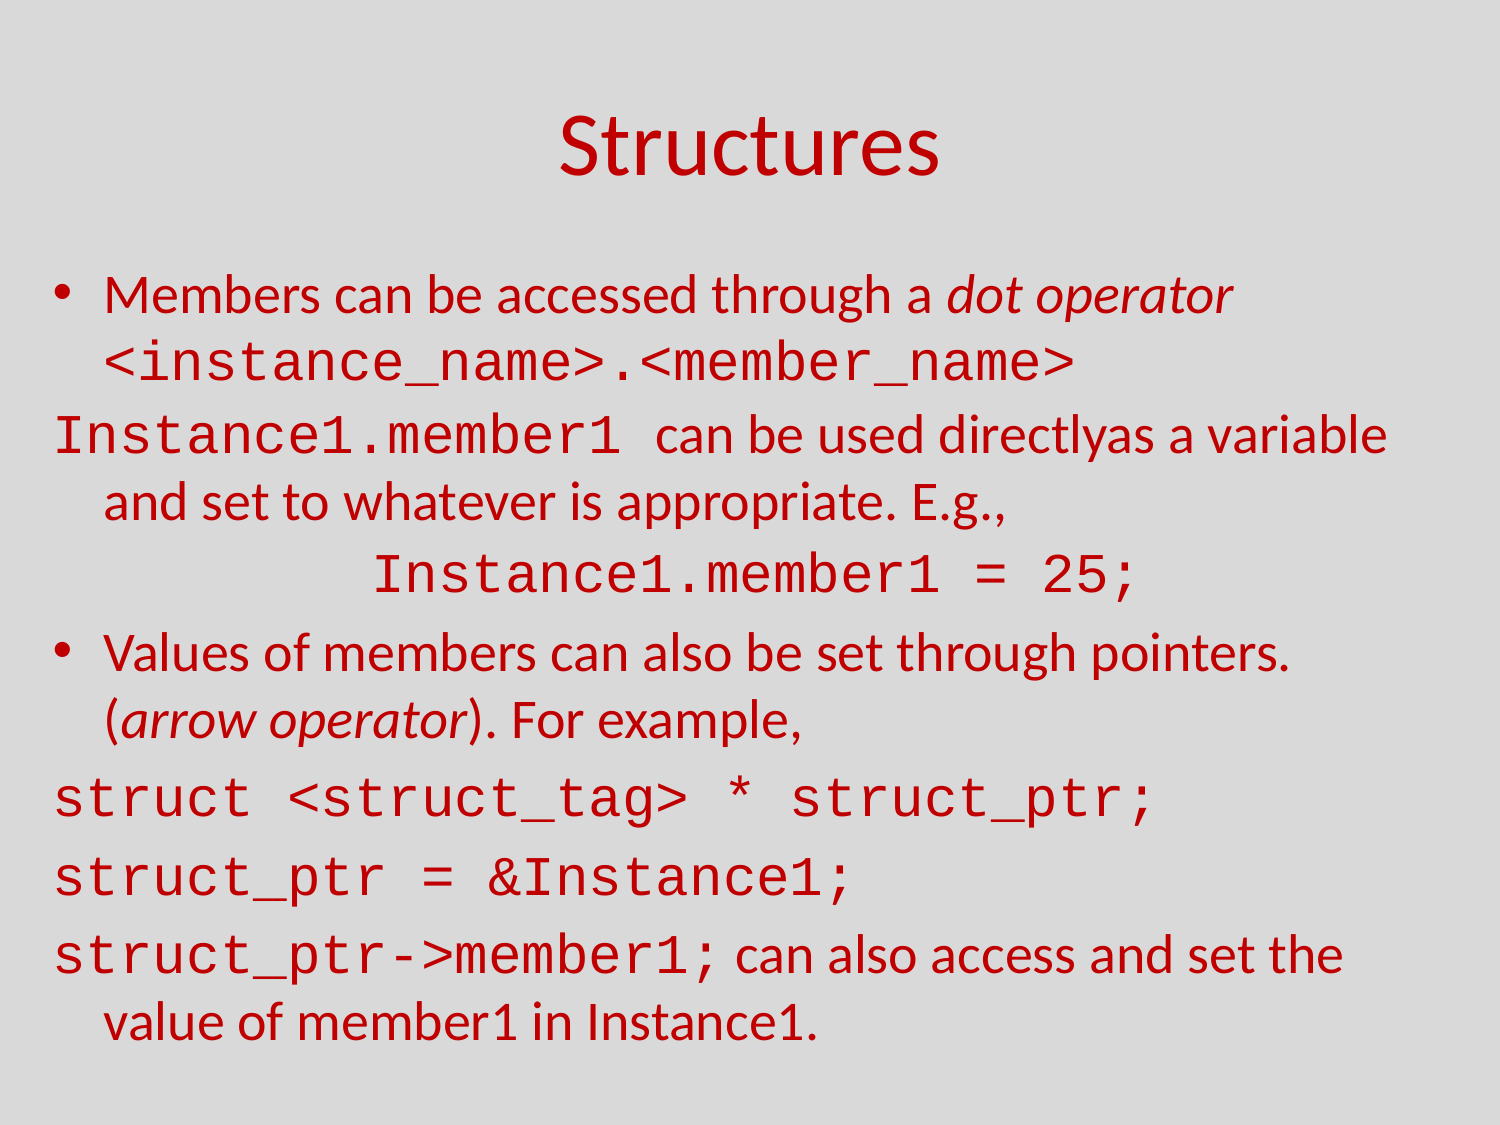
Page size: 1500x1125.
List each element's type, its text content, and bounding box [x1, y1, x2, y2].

title Structures [75, 45, 1425, 233]
list Members can be accessed through a dot operator <instance_name>.<member_name> Instance1.member1 can be used directlyas a variable and set to whatever is appropriate. E.g., Instance1.member1 = 25; Values of members can also be set through pointers. (arrow operator). For example, struct <struct_tag> * struct_ptr; struct_ptr = &Instance1; struct_ptr->member1; can also access and set the value of member1 in Instance1. [37, 249, 1475, 1063]
